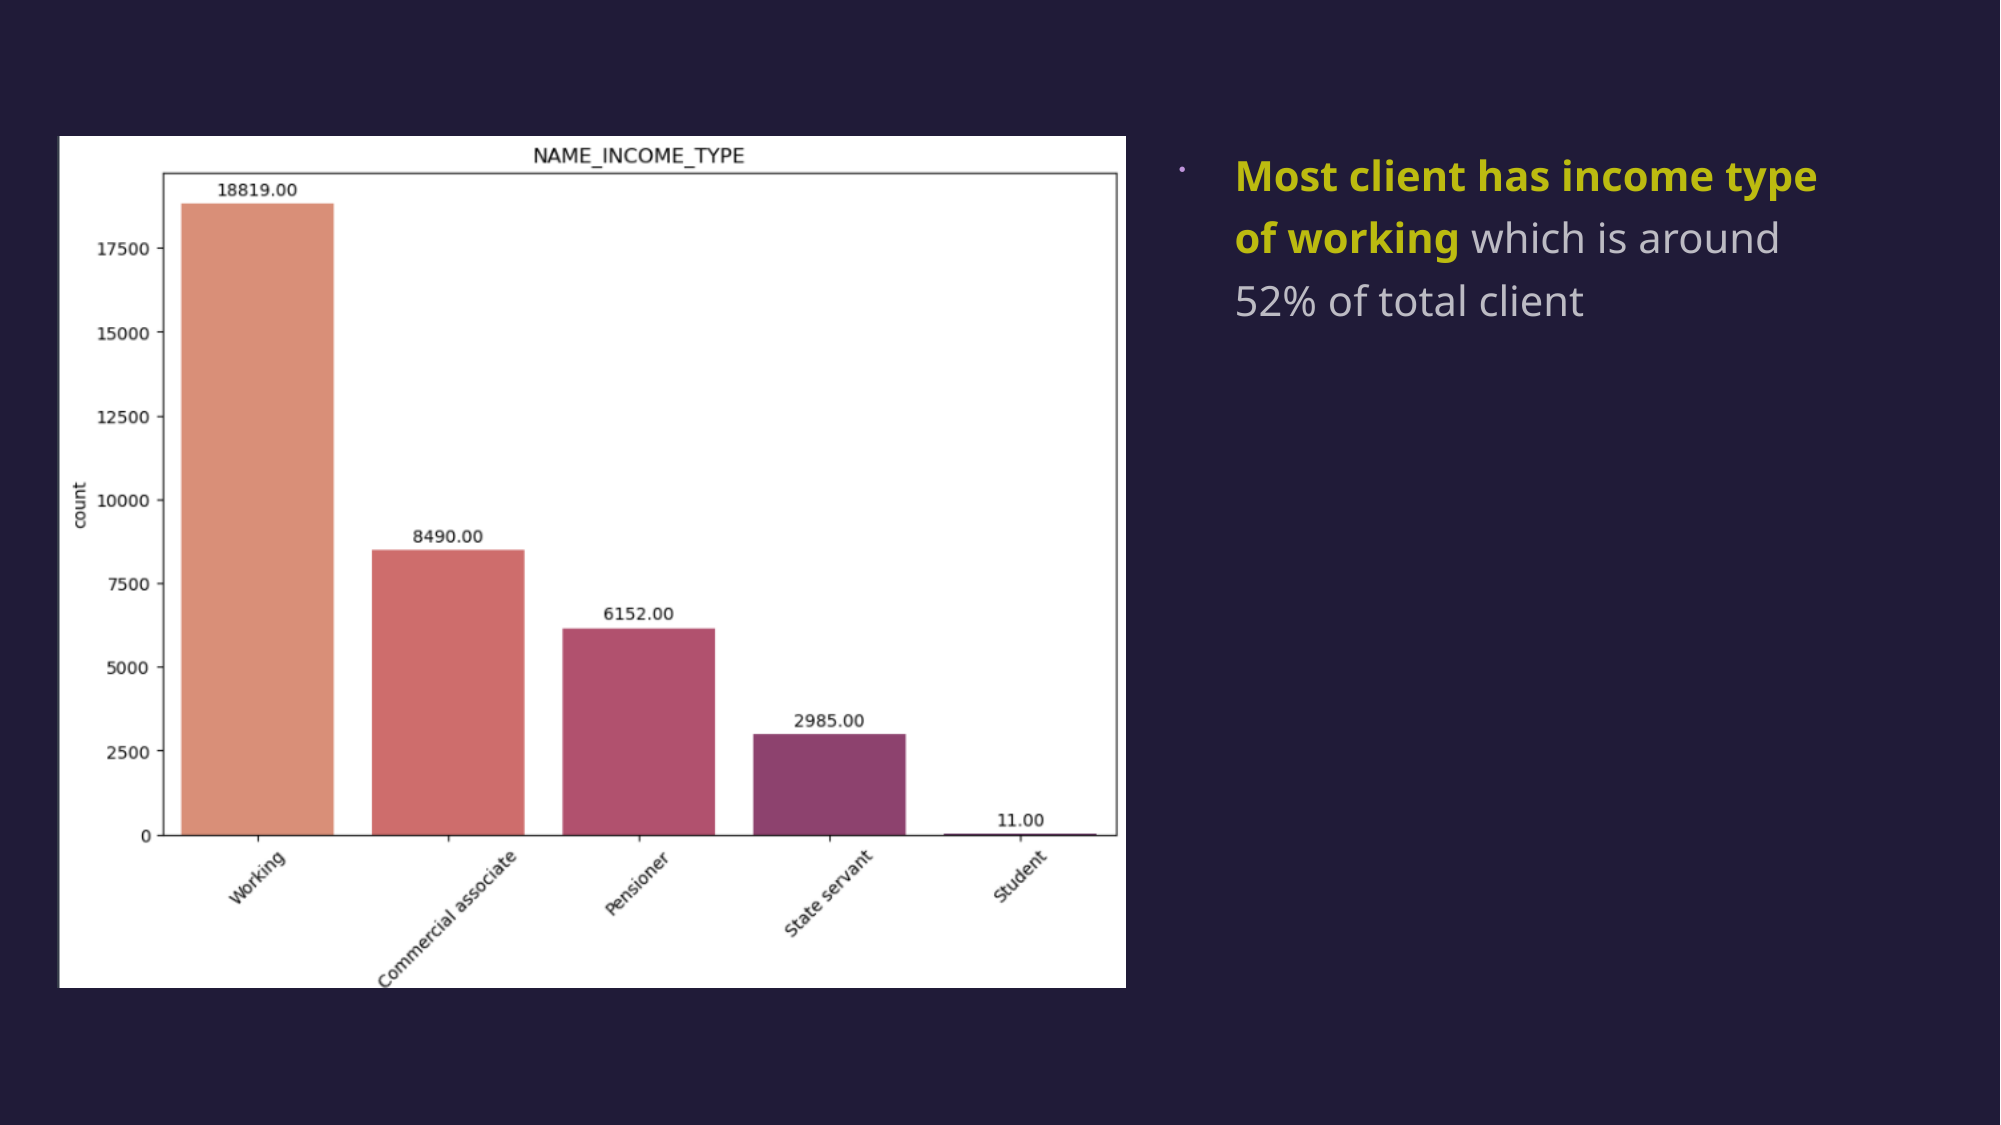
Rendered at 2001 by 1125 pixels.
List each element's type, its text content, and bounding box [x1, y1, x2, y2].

picture [57, 136, 1126, 989]
list Most client has income type of working which is around 52% of total client [1175, 136, 1822, 988]
